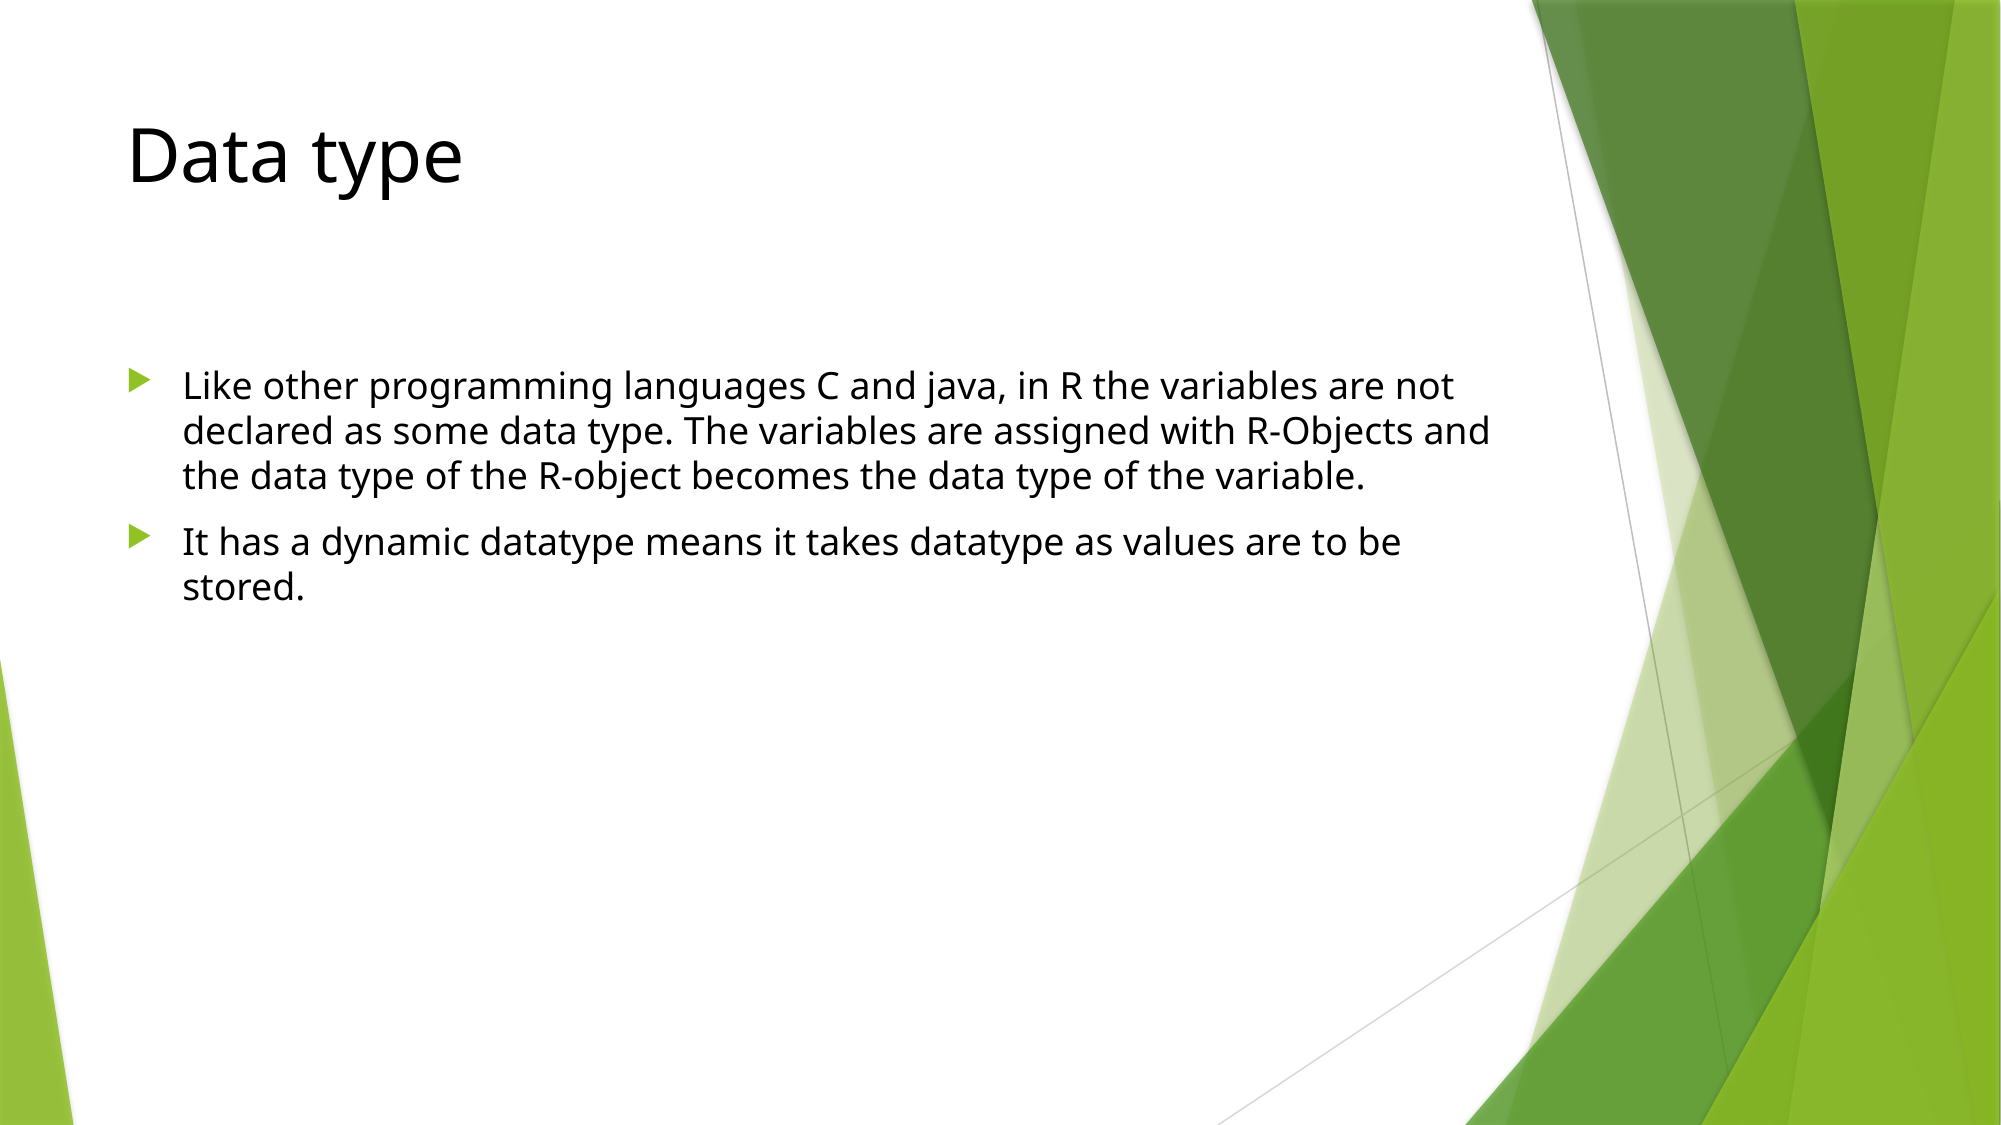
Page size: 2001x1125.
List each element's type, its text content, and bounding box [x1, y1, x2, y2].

list Like other programming languages C and java, in R the variables are not declared as some data type. The variables are assigned with R-Objects and the data type of the R-object becomes the data type of the variable. It has a dynamic datatype means it takes datatype as values are to be stored. [111, 354, 1522, 992]
title Data type [111, 99, 1522, 317]
